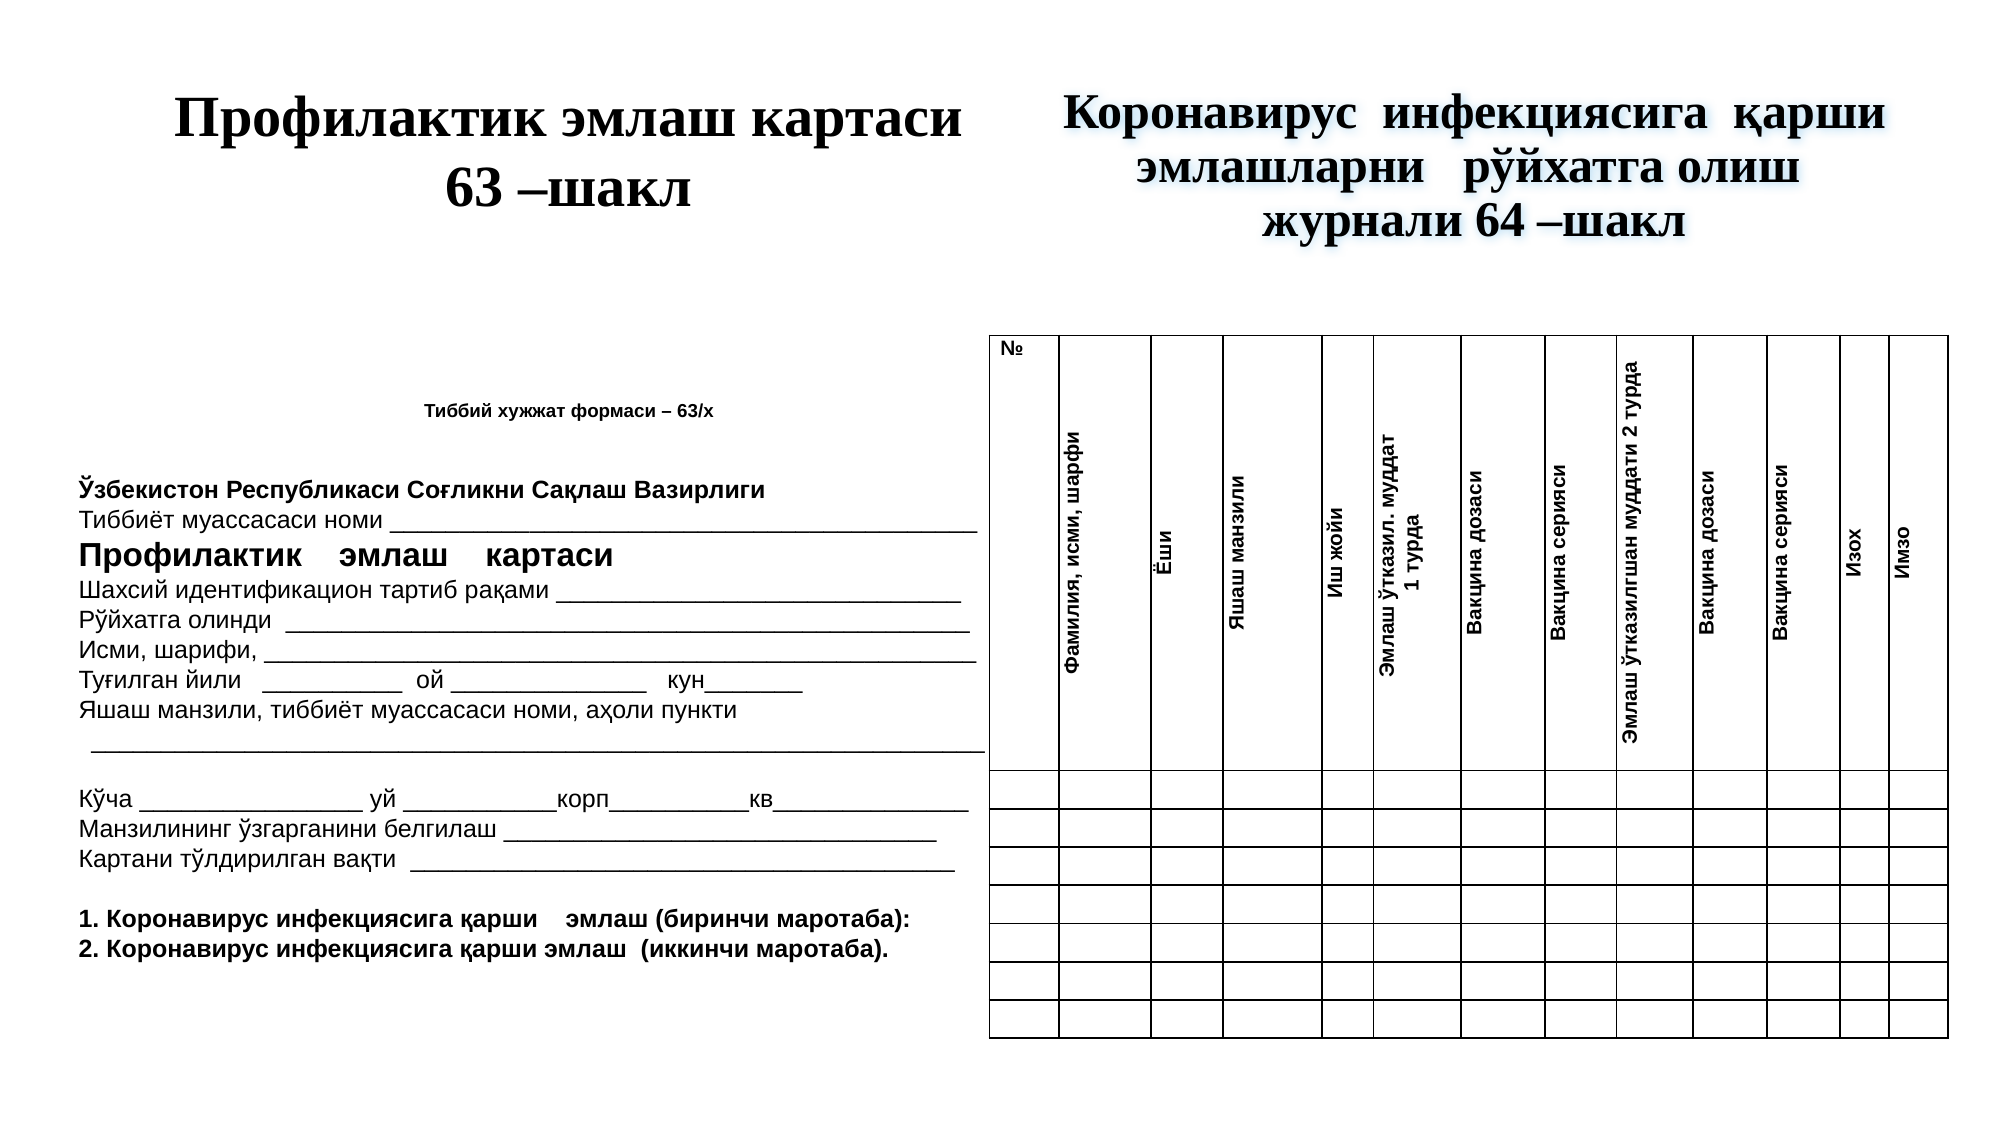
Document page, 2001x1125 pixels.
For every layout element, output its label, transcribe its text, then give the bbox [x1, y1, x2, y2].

table_header Имзо [1890, 336, 1947, 770]
table_cell [1060, 963, 1150, 999]
table_cell [990, 771, 1058, 808]
table_cell [1152, 886, 1222, 923]
table_cell [1890, 886, 1947, 923]
table_cell [1060, 810, 1150, 846]
table_header Фамилия, исми, шарфи [1060, 336, 1150, 770]
table_cell [1841, 848, 1888, 884]
table_cell [1374, 963, 1460, 999]
table_cell [1768, 886, 1839, 923]
table_header Вакцина дозаси [1694, 336, 1766, 770]
table_cell [1617, 848, 1692, 884]
table_cell [1768, 771, 1839, 808]
table_cell [1060, 771, 1150, 808]
table_cell [1768, 848, 1839, 884]
table_cell [1224, 771, 1321, 808]
table_cell [1323, 886, 1373, 923]
table_cell [1546, 886, 1616, 923]
table_cell [1546, 810, 1616, 846]
table_cell [1617, 810, 1692, 846]
table_cell [1694, 848, 1766, 884]
table_header Изох [1841, 336, 1888, 770]
table_cell [990, 810, 1058, 846]
table_cell [1617, 1001, 1692, 1037]
table_cell [1374, 924, 1460, 961]
table_cell [1841, 1001, 1888, 1037]
table_cell [1224, 1001, 1321, 1037]
title Коронавирус инфекциясига қарши эмлашларни рўйхатга олиш журнали 64 –шакл [1052, 38, 1898, 295]
table_cell [1462, 963, 1544, 999]
table_cell [1694, 886, 1766, 923]
table_cell [1224, 886, 1321, 923]
table_cell [1323, 963, 1373, 999]
table_cell [1890, 810, 1947, 846]
table_cell [1546, 848, 1616, 884]
table_cell [1224, 924, 1321, 961]
table_cell [1890, 771, 1947, 808]
text_box Тиббий хужжат формаси – 63/х Ўзбекистон Республикаси Соғликни Сақлаш Вазирлиги Тиббиёт муассасаси номи __________________________________________ Профилактик эмлаш картаси Шахсий идентификацион тартиб рақами _____________________________ Рўйхатга олинди _________________________________________________ Исми, шарифи, ___________________________________________________ Туғилган йили __________ ой ______________ кун_______ Яшаш манзили, тиббиёт муассасаси номи, аҳоли пункти ________________________________________________________________ Кўча ________________ уй ___________корп__________кв______________ Манзилининг ўзгарганини белгилаш _______________________________ Картани тўлдирилган вақти _______________________________________ 1. Коронавирус инфекциясига қарши эмлаш (биринчи маротаба): 2. Коронавирус инфекциясига қарши эмлаш (иккинчи маротаба). [61, 391, 989, 971]
table_cell [1768, 810, 1839, 846]
table_cell [1768, 924, 1839, 961]
table_cell [1323, 1001, 1373, 1037]
table_cell [1374, 810, 1460, 846]
table_cell [1323, 810, 1373, 846]
table_cell [1890, 848, 1947, 884]
table_cell [990, 963, 1058, 999]
table_cell [1152, 848, 1222, 884]
table_cell [1617, 771, 1692, 808]
table_header Ёши [1152, 336, 1222, 770]
table_cell [1890, 1001, 1947, 1037]
table_cell [1323, 771, 1373, 808]
table_cell [1374, 886, 1460, 923]
table_cell [1768, 1001, 1839, 1037]
table_header Вакцина серияси [1768, 336, 1839, 770]
table_cell [1462, 771, 1544, 808]
table_cell [990, 1001, 1058, 1037]
table_cell [1694, 810, 1766, 846]
table_header Вакцина серияси [1546, 336, 1616, 770]
table_cell [1617, 963, 1692, 999]
table_cell [1224, 963, 1321, 999]
table_cell [990, 924, 1058, 961]
table_header Эмлаш ўтказилгшан муддати 2 турда [1617, 336, 1692, 770]
table_cell [1841, 886, 1888, 923]
table_cell [1841, 963, 1888, 999]
table_cell [1152, 771, 1222, 808]
table_cell [1768, 963, 1839, 999]
table_cell [1694, 924, 1766, 961]
table_cell [1694, 1001, 1766, 1037]
table_cell [1060, 848, 1150, 884]
table_cell [1694, 963, 1766, 999]
table_cell [1224, 848, 1321, 884]
table_cell [1152, 963, 1222, 999]
table_cell [1152, 1001, 1222, 1037]
table_cell [1617, 886, 1692, 923]
table_header Яшаш манзили [1224, 336, 1321, 770]
table_cell [1841, 810, 1888, 846]
table_cell [1323, 924, 1373, 961]
table_cell [990, 848, 1058, 884]
table_cell [1890, 963, 1947, 999]
table_cell [1462, 810, 1544, 846]
table_cell [1374, 848, 1460, 884]
table_header № [990, 336, 1058, 770]
table_cell [1152, 924, 1222, 961]
table_cell [1617, 924, 1692, 961]
table_cell [1152, 810, 1222, 846]
table_header Иш жойи [1323, 336, 1373, 770]
table_cell [990, 886, 1058, 923]
table_cell [1462, 1001, 1544, 1037]
table_cell [1841, 924, 1888, 961]
table_cell [1546, 1001, 1616, 1037]
table_cell [1224, 810, 1321, 846]
table_cell [1374, 1001, 1460, 1037]
table_cell [1462, 848, 1544, 884]
table_cell [1890, 924, 1947, 961]
table_header Эмлаш ўтказил. муддат 1 турда [1374, 336, 1460, 770]
table_cell [1462, 886, 1544, 923]
table_cell [1060, 1001, 1150, 1037]
table_cell [1374, 771, 1460, 808]
table_cell [1694, 771, 1766, 808]
table_cell [1546, 924, 1616, 961]
table_cell [1060, 886, 1150, 923]
table_cell [1546, 771, 1616, 808]
table_cell [1841, 771, 1888, 808]
table_header Вакцина дозаси [1462, 336, 1544, 770]
table_cell [1546, 963, 1616, 999]
table_cell [1060, 924, 1150, 961]
table_cell [1462, 924, 1544, 961]
table_cell [1323, 848, 1373, 884]
text_box Профилактик эмлаш картаси 63 –шакл [124, 70, 1014, 226]
